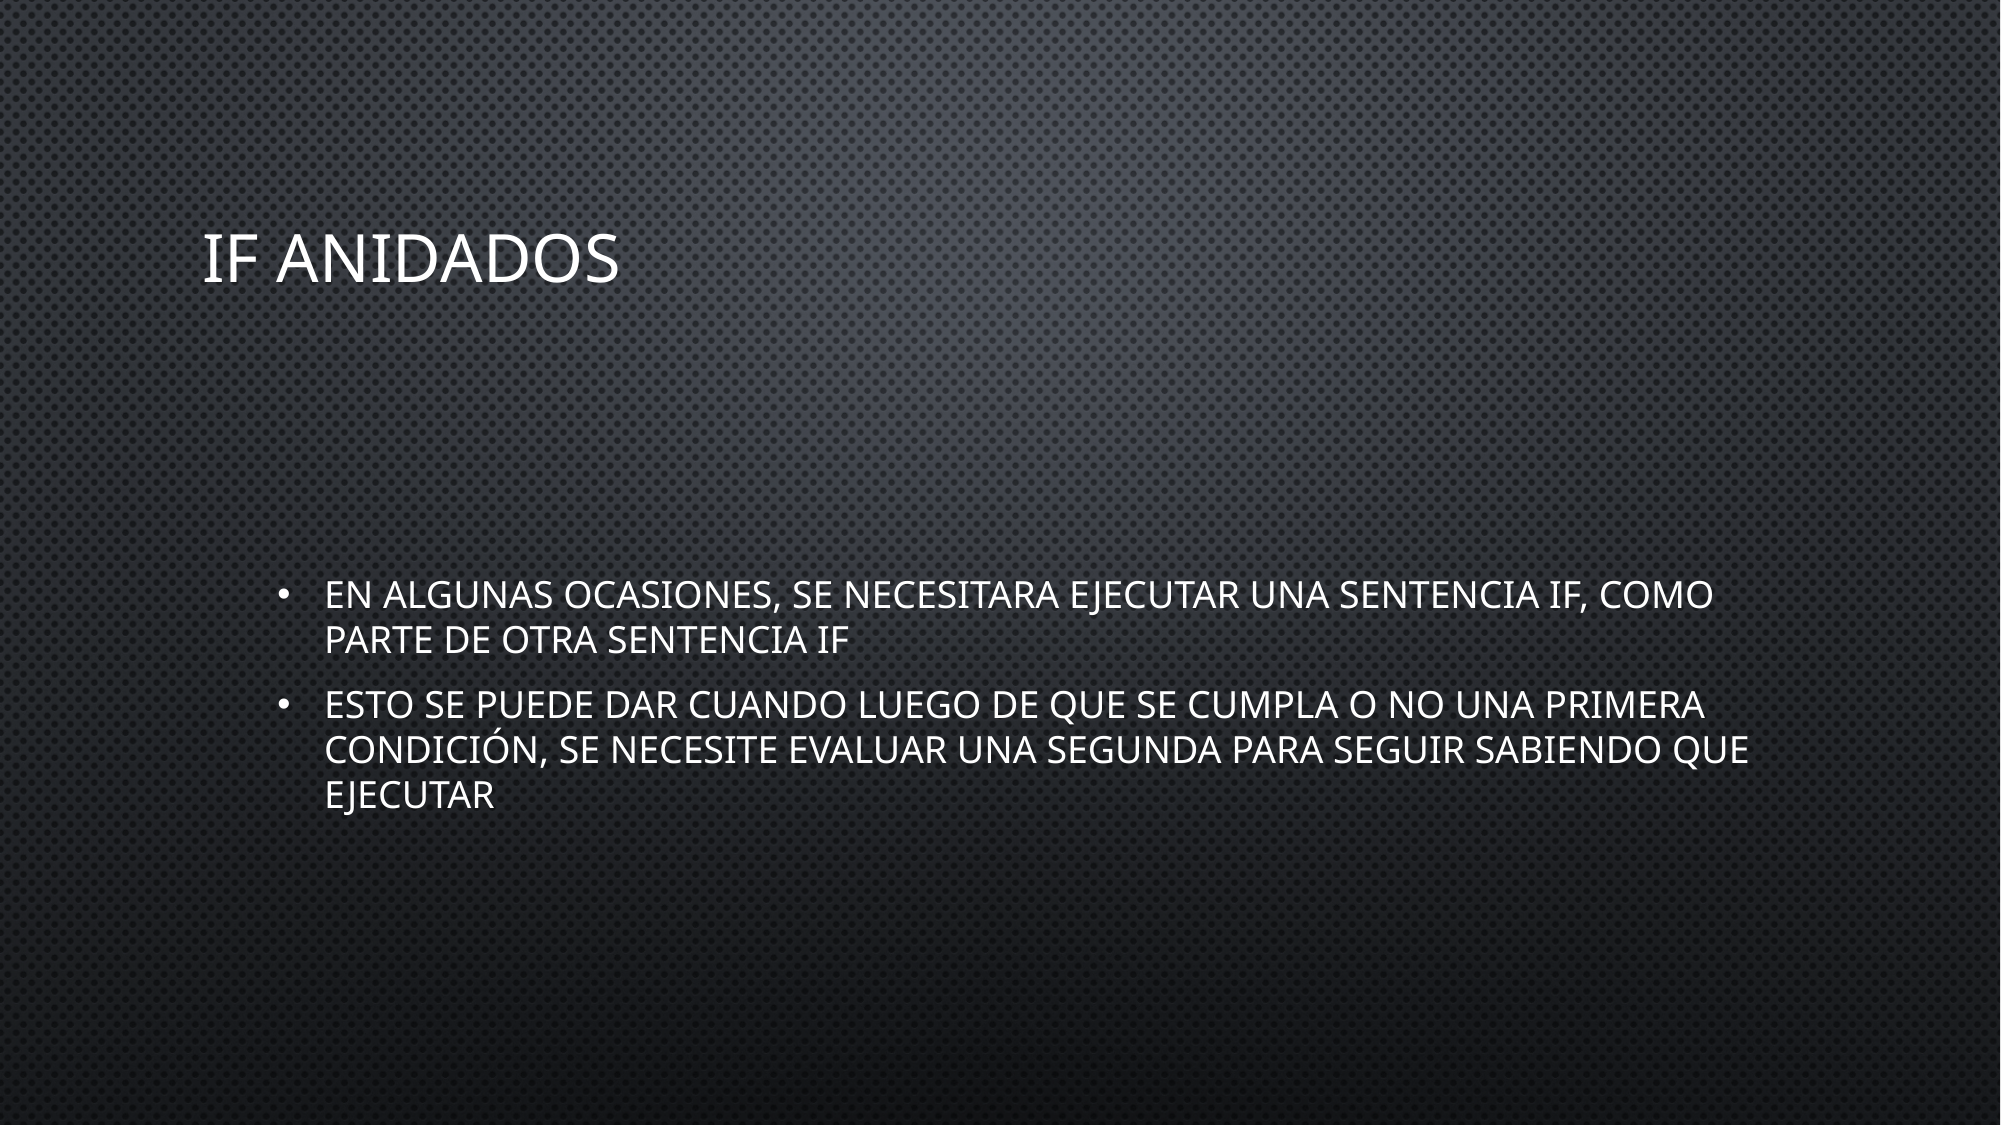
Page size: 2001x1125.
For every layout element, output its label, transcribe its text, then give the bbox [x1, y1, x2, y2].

list En algunas ocasiones, se necesitara ejecutar una sentencia if, como parte de otra sentencia if Esto se puede dar cuando luego de que se cumpla o no una primera condición, se necesite evaluar una segunda para seguir sabiendo que ejecutar [187, 437, 1813, 950]
title If anidados [187, 99, 1813, 413]
